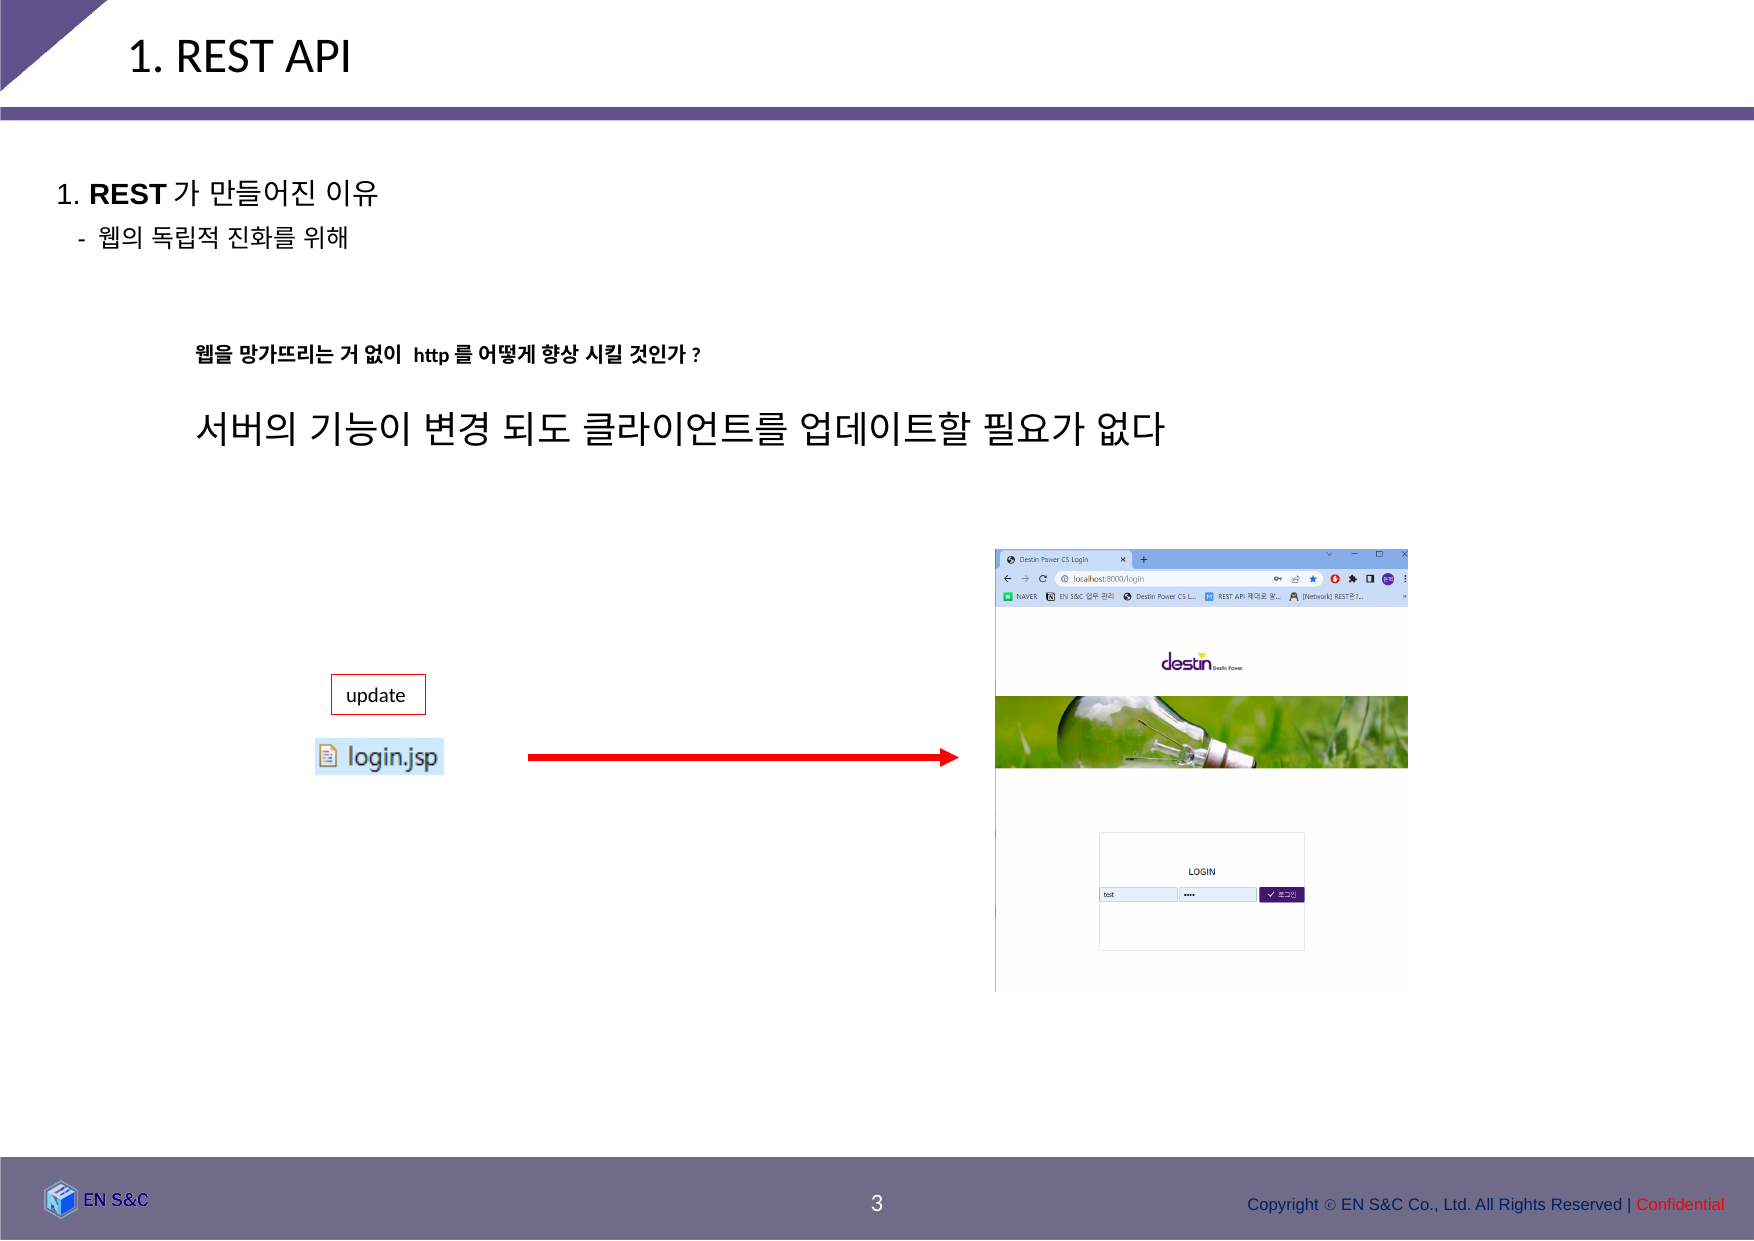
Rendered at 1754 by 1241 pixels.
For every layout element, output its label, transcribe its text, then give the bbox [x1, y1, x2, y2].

text_box - 웹의 독립적 진화를 위해 [63, 215, 935, 261]
text_box 웹을 망가뜨리는 거 없이 http를 어떻게 향상 시킬 것인가? [180, 334, 1292, 374]
text_box update [331, 674, 426, 715]
text_box 서버의 기능이 변경 되도 클라이언트를 업데이트할 필요가 없다 [180, 398, 1332, 459]
picture [0, 0, 1754, 1241]
slide_number 3 [679, 1168, 1075, 1235]
text_box 1. REST가 만들어진 이유 [41, 150, 1714, 218]
text_box 1. REST API [111, 14, 1754, 90]
